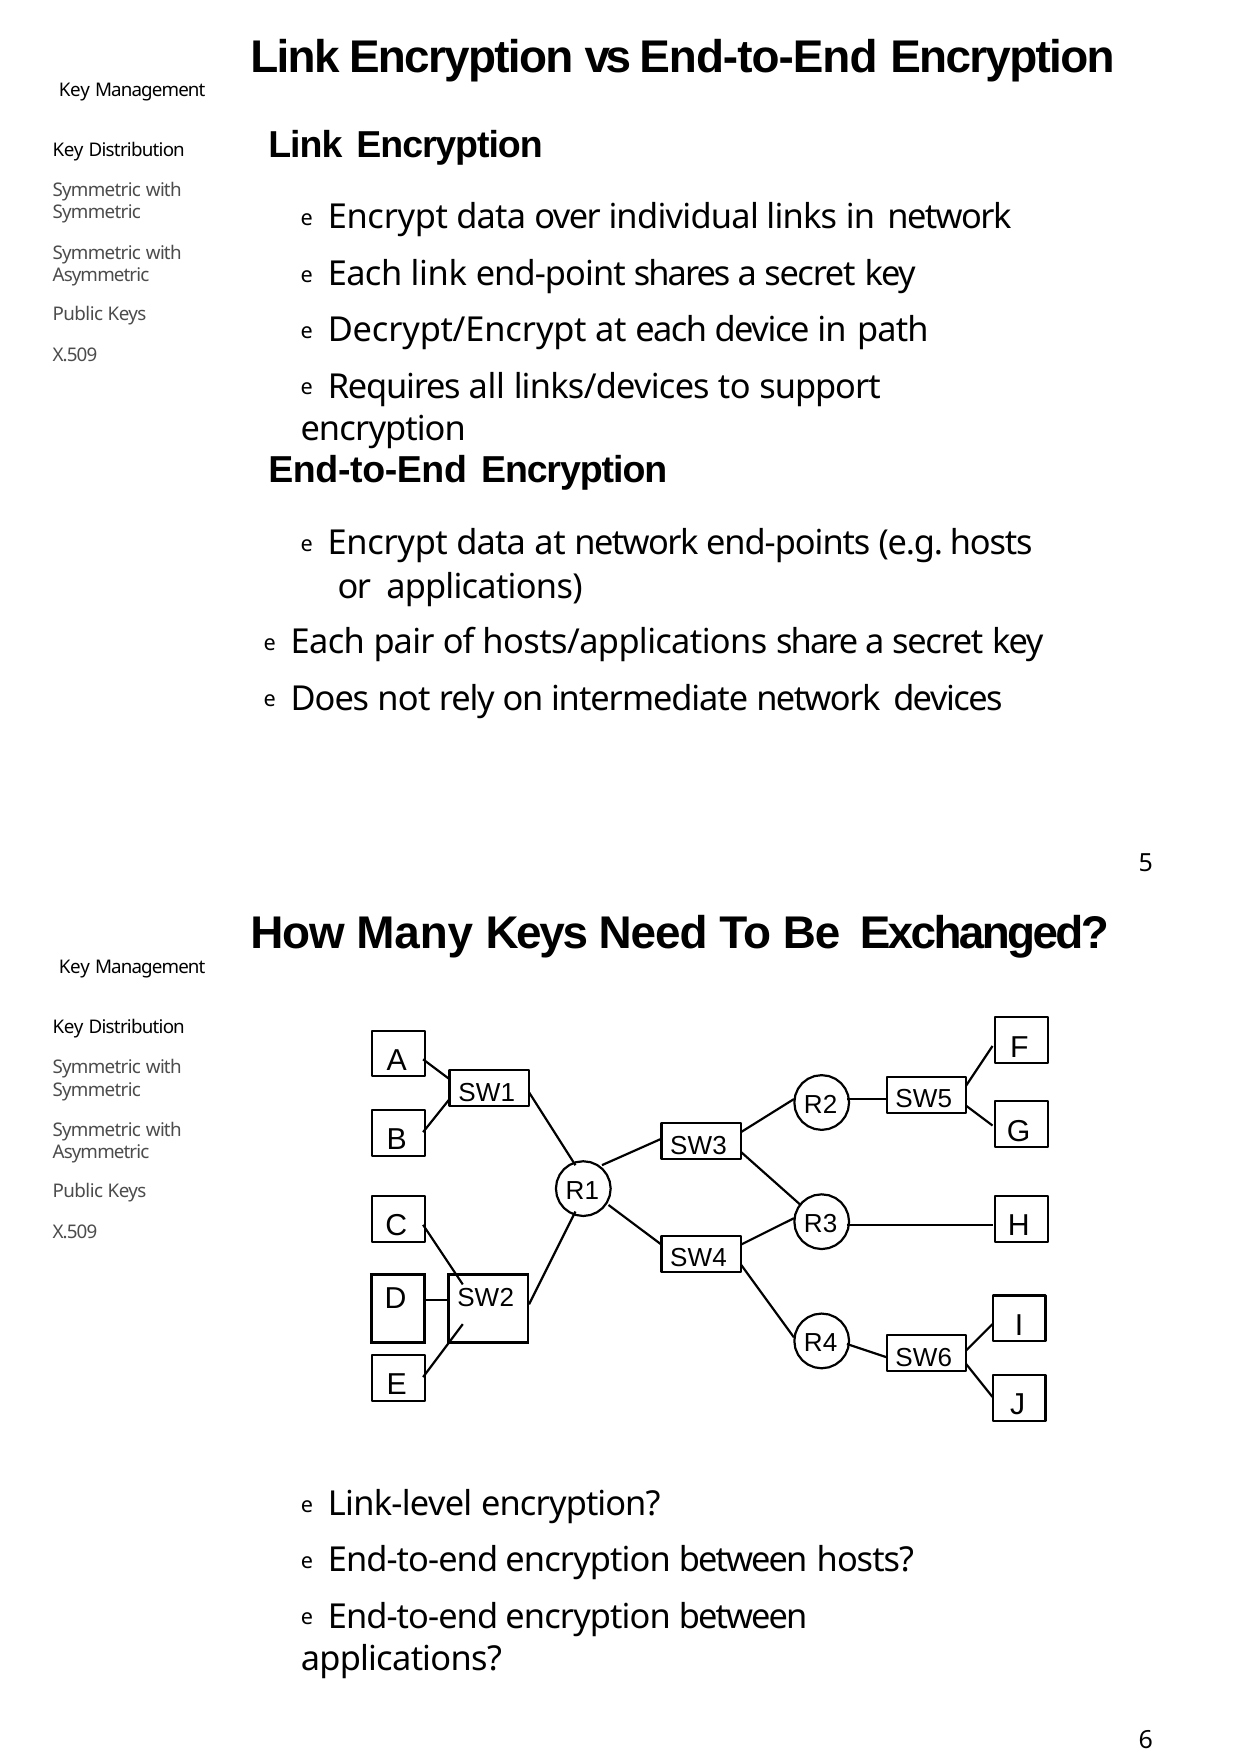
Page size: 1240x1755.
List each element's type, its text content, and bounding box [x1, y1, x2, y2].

table_header SW2 [450, 1276, 527, 1341]
text_box SW6 [886, 1335, 967, 1372]
text_box SW3 [661, 1123, 741, 1160]
text_box 5 [1136, 843, 1155, 877]
text_box R1 [563, 1171, 602, 1205]
text_box e Link-level encryption? e End-to-end encryption between hosts? e End-to-end encryption between applications? [294, 1464, 995, 1677]
text_box [555, 1161, 611, 1217]
text_box Key Management [56, 952, 210, 978]
text_box F [994, 1017, 1048, 1064]
text_box SW5 [886, 1076, 967, 1113]
text_box I [992, 1295, 1046, 1342]
text_box Public Keys [50, 1176, 154, 1202]
text_box 6 [1136, 1726, 1155, 1754]
table_header D [373, 1276, 423, 1341]
text_box X.509 [50, 1216, 104, 1242]
text_box How Many Keys Need To Be Exchanged? [248, 901, 1132, 959]
table_header [426, 1275, 447, 1299]
text_box [794, 1313, 850, 1369]
text_box Key Distribution [50, 135, 194, 160]
text_box [794, 1194, 850, 1250]
text_box J [992, 1374, 1046, 1421]
text_box R3 [801, 1204, 840, 1238]
text_box SW1 [449, 1070, 530, 1107]
table_cell [426, 1301, 447, 1342]
text_box B [372, 1110, 426, 1156]
text_box X.509 [50, 339, 104, 365]
text_box R4 [801, 1323, 840, 1358]
text_box R2 [801, 1085, 840, 1119]
text_box SW4 [661, 1235, 741, 1272]
text_box C [372, 1196, 426, 1242]
text_box Link Encryption e Encrypt data over individual links in network e Each link end-point shares a secret key e Decrypt/Encrypt at each device in path e Requires all links/devices to support encryption [262, 116, 1032, 442]
text_box Symmetric with Asymmetric [50, 237, 188, 286]
text_box E [372, 1355, 426, 1401]
text_box Public Keys [50, 299, 154, 325]
text_box Symmetric with Symmetric [50, 175, 188, 223]
text_box Symmetric with Asymmetric [50, 1114, 188, 1163]
text_box Symmetric with Symmetric [50, 1052, 188, 1100]
text_box End-to-End Encryption e Encrypt data at network end-points (e.g. hosts or applications) e Each pair of hosts/applications share a secret key e Does not rely on intermediate network devices [262, 442, 1064, 718]
text_box G [994, 1101, 1048, 1147]
text_box [794, 1075, 850, 1130]
text_box Key Management [56, 75, 210, 101]
text_box A [372, 1030, 426, 1077]
text_box H [994, 1196, 1048, 1242]
text_box Link Encryption vs End-to-End Encryption [248, 24, 1135, 82]
text_box Key Distribution [50, 1012, 194, 1037]
